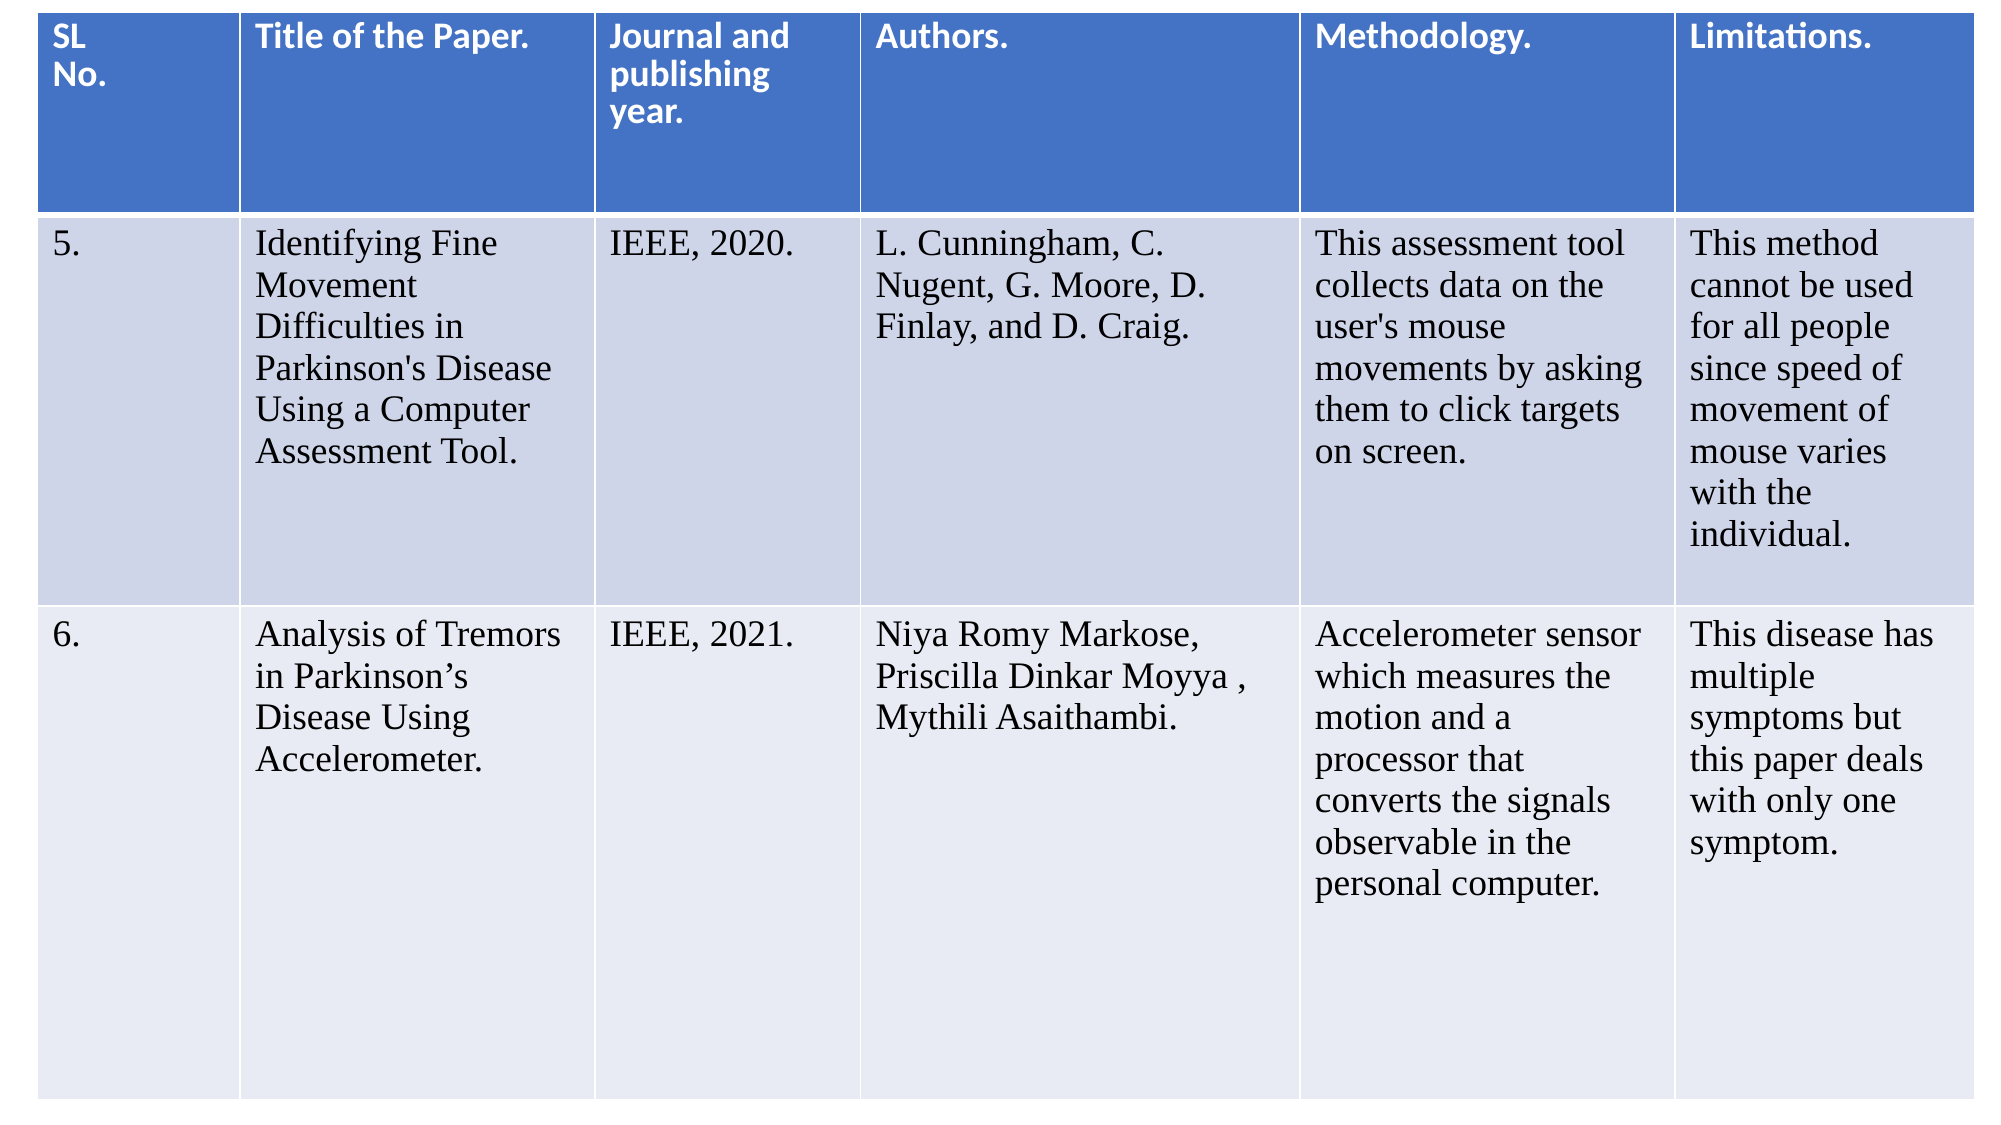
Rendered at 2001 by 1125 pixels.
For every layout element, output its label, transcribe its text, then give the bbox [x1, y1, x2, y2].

table_cell This disease has multiple symptoms but this paper deals with only one symptom. [1676, 607, 1974, 1099]
table_header Title of the Paper. [241, 13, 594, 212]
table_cell Analysis of Tremors in Parkinson’s Disease Using Accelerometer. [241, 607, 594, 1099]
table_cell Accelerometer sensor which measures the motion and a processor that converts the signals observable in the personal computer. [1301, 607, 1674, 1099]
table_cell Identifying Fine Movement Difficulties in Parkinson's Disease Using a Computer Assessment Tool. [241, 218, 594, 605]
table_header Authors. [861, 13, 1299, 212]
table_header Journal and publishing year. [596, 13, 860, 212]
table_cell IEEE, 2020. [596, 218, 860, 605]
table_header SL No. [38, 13, 239, 212]
table_cell 5. [38, 218, 239, 605]
table_cell IEEE, 2021. [596, 607, 860, 1099]
table_cell L. Cunningham, C. Nugent, G. Moore, D. Finlay, and D. Craig. [861, 218, 1299, 605]
table_cell 6. [38, 607, 239, 1099]
table_cell This method cannot be used for all people since speed of movement of mouse varies with the individual. [1676, 218, 1974, 605]
table_cell Niya Romy Markose, Priscilla Dinkar Moyya , Mythili Asaithambi. [861, 607, 1299, 1099]
table_header Methodology. [1301, 13, 1674, 212]
table_header Limitations. [1676, 13, 1974, 212]
table_cell This assessment tool collects data on the user's mouse movements by asking them to click targets on screen. [1301, 218, 1674, 605]
